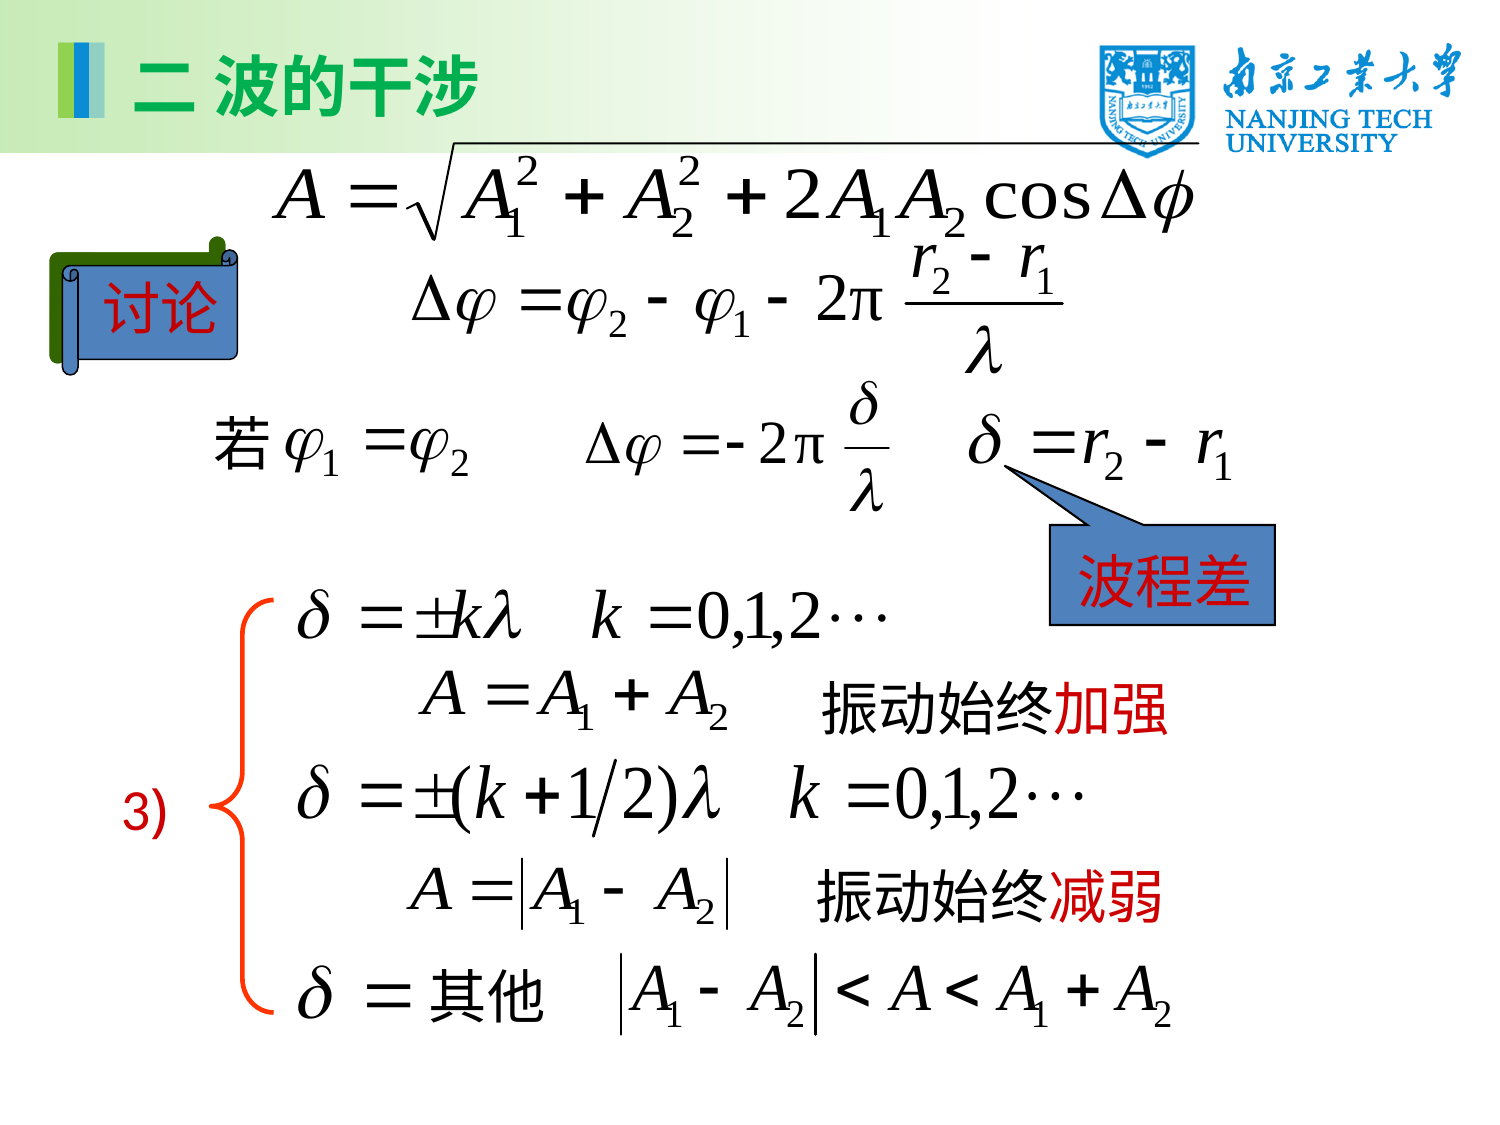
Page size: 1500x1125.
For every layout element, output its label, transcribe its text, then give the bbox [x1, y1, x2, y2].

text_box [198, 365, 901, 526]
text_box 二 波的干涉 [117, 37, 588, 133]
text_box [263, 133, 1209, 249]
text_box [1049, 524, 1276, 626]
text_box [962, 399, 1238, 488]
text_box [99, 574, 1188, 1051]
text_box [62, 249, 238, 376]
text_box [399, 212, 1076, 389]
picture [0, 0, 1500, 1125]
